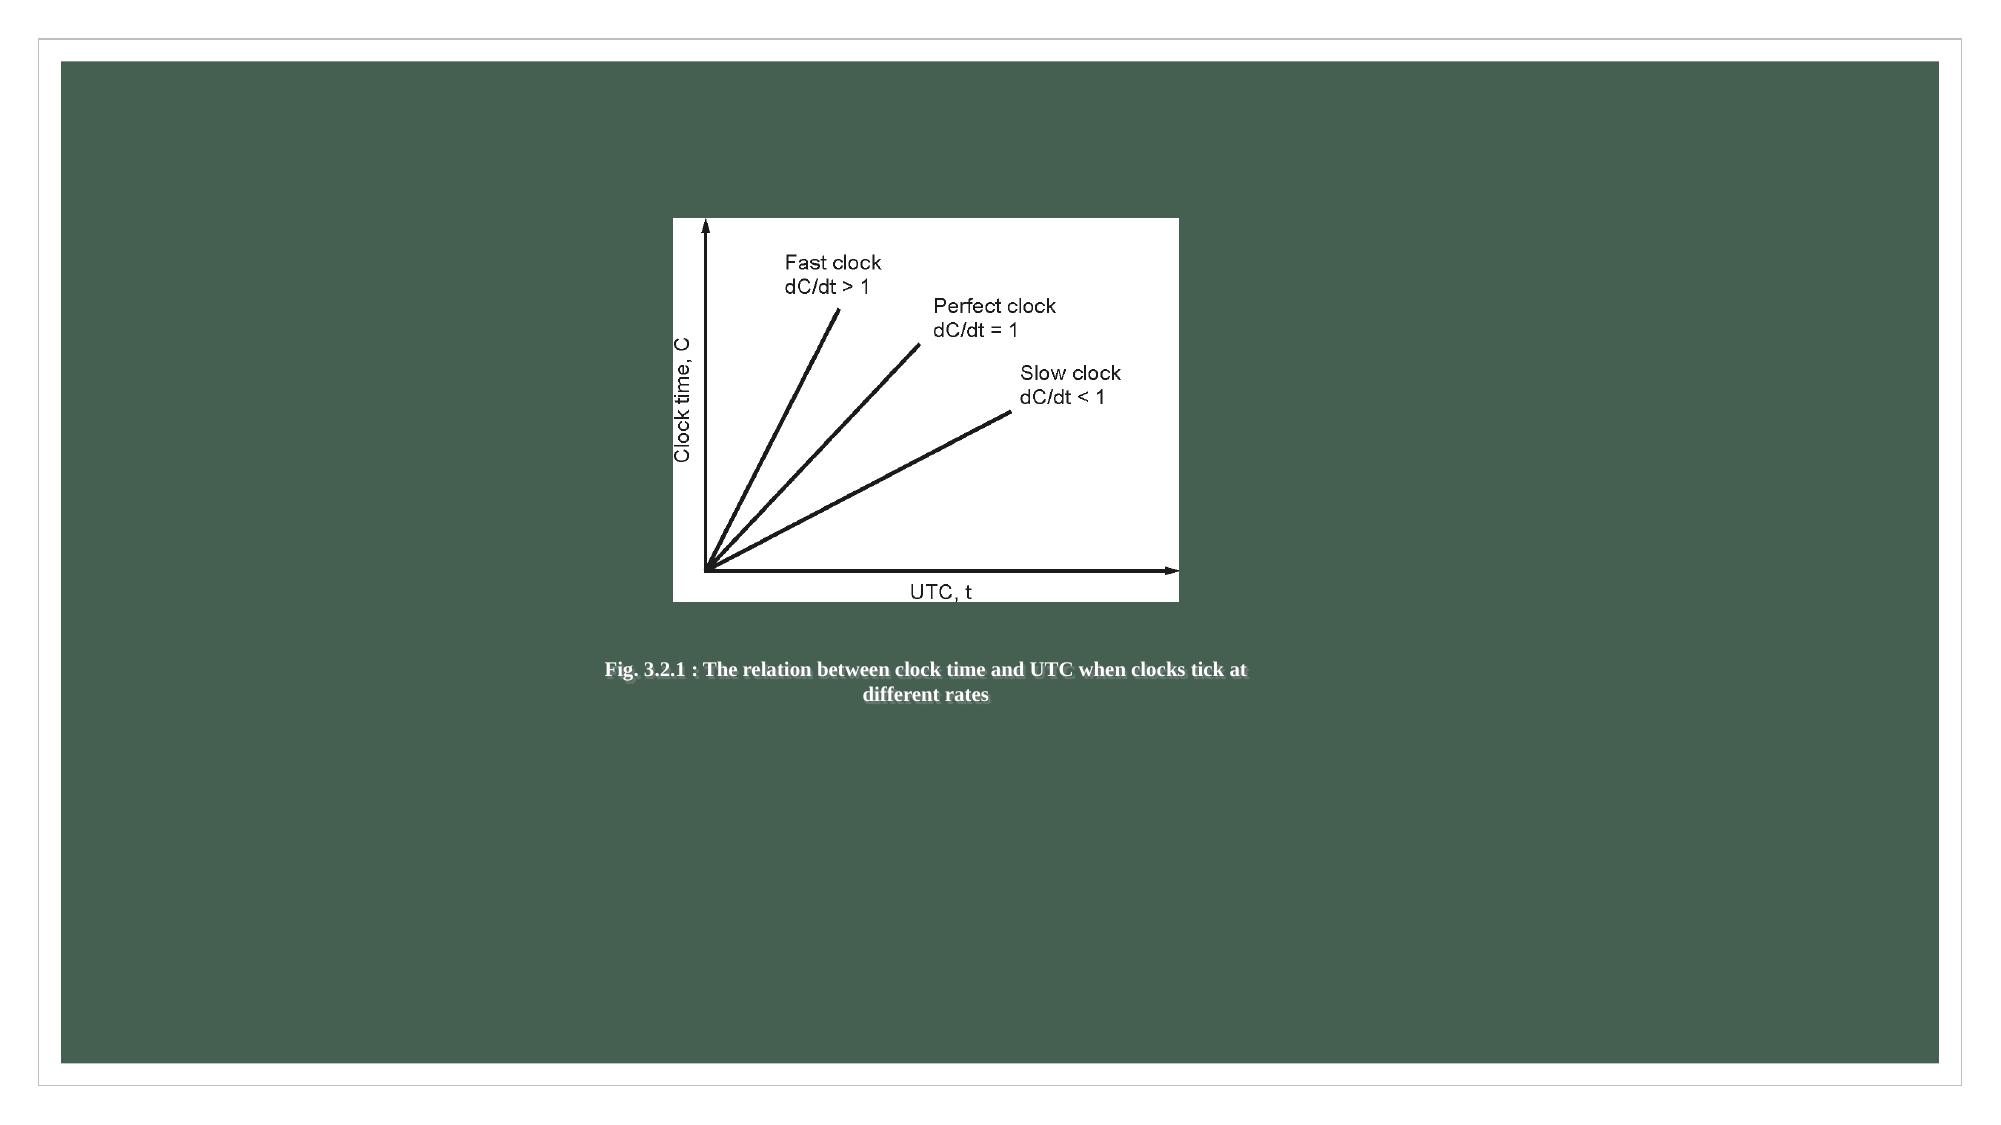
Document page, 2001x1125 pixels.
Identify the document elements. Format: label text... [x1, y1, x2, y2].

text_box Fig. 3.2.1 : The relation between clock time and UTC when clocks tick at different rates [575, 647, 1277, 786]
picture [673, 218, 1179, 602]
